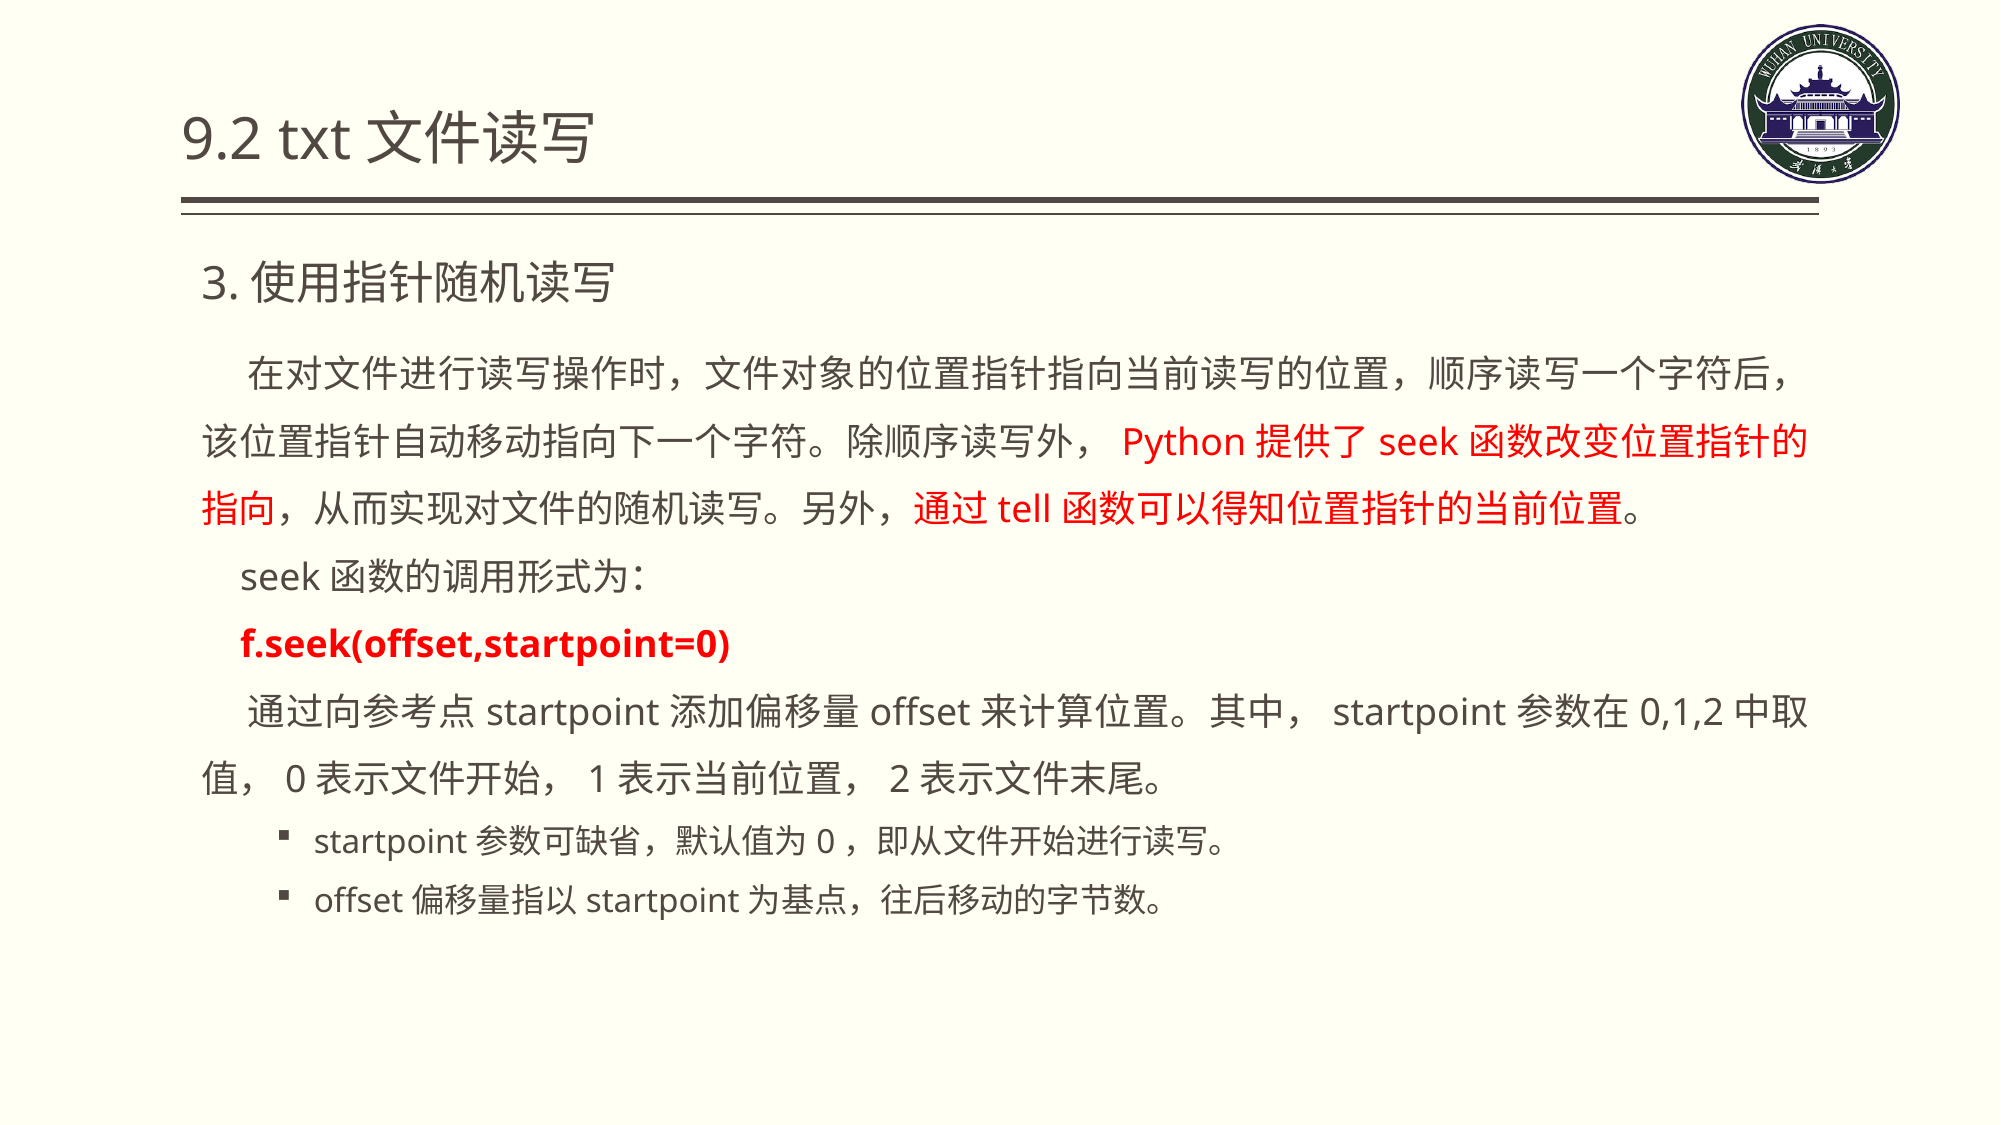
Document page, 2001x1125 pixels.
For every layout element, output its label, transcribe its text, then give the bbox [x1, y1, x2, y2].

picture [1741, 24, 1900, 184]
text_box 在对文件进行读写操作时，文件对象的位置指针指向当前读写的位置，顺序读写一个字符后，该位置指针自动移动指向下一个字符。除顺序读写外，Python提供了seek函数改变位置指针的指向，从而实现对文件的随机读写。另外，通过tell函数可以得知位置指针的当前位置。 seek函数的调用形式为： f.seek(offset,startpoint=0) 通过向参考点startpoint添加偏移量offset来计算位置。其中，startpoint参数在0,1,2中取值，0表示文件开始，1表示当前位置，2表示文件末尾。 startpoint参数可缺省，默认值为0，即从文件开始进行读写。 offset偏移量指以startpoint为基点，往后移动的字节数。 [186, 320, 1824, 974]
text_box 3.使用指针随机读写 [186, 246, 646, 320]
text_box 9.2 txt文件读写 [181, 87, 1819, 180]
